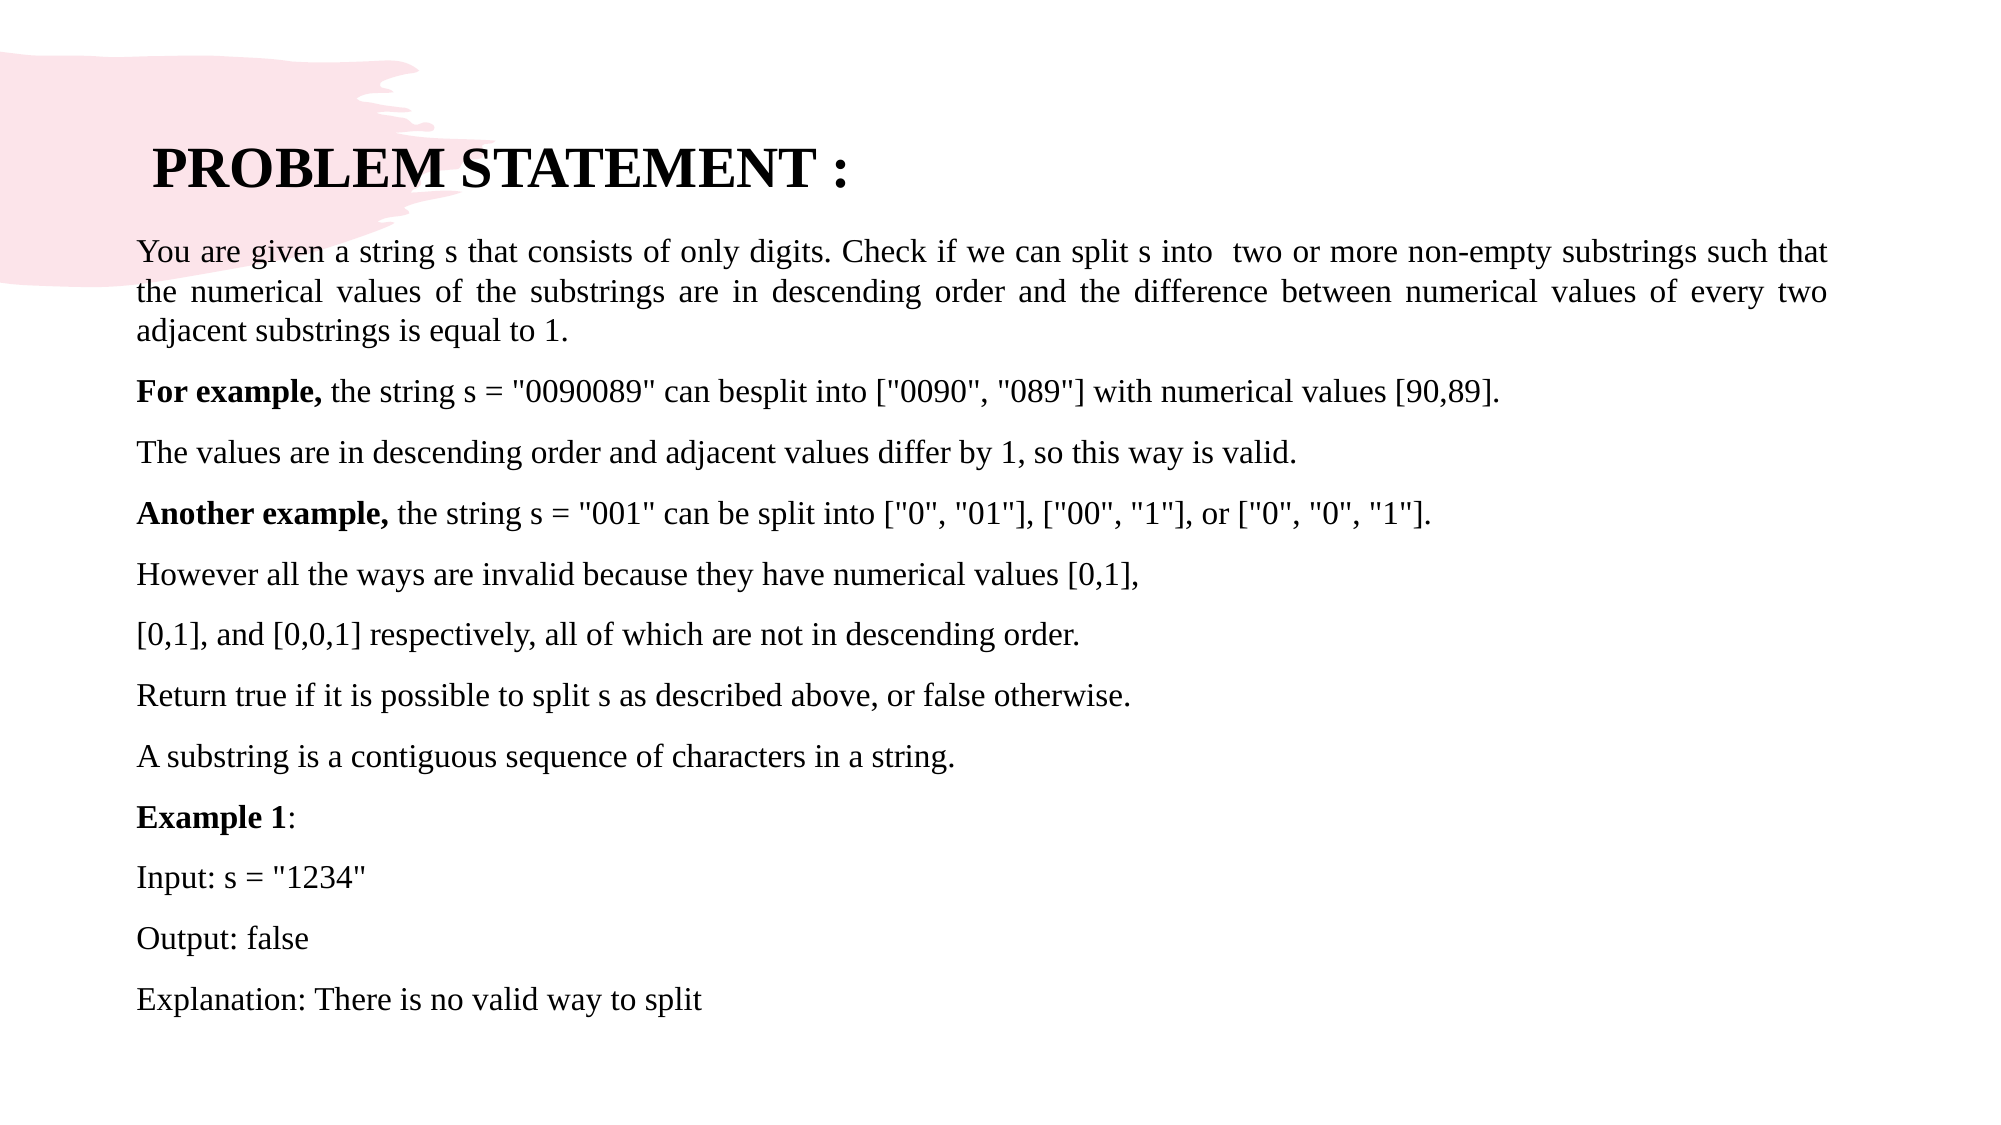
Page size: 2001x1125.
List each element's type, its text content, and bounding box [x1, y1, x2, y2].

title PROBLEM STATEMENT : [137, 59, 1863, 278]
list You are given a string s that consists of only digits. Check if we can split s into two or more non-empty substrings such that the numerical values of the substrings are in descending order and the difference between numerical values of every two adjacent substrings is equal to 1. For example, the string s = "0090089" can besplit into ["0090", "089"] with numerical values [90,89]. The values are in descending order and adjacent values differ by 1, so this way is valid. Another example, the string s = "001" can be split into ["0", "01"], ["00", "1"], or ["0", "0", "1"]. However all the ways are invalid because they have numerical values [0,1], [0,1], and [0,0,1] respectively, all of which are not in descending order. Return true if it is possible to split s as described above, or false otherwise. A substring is a contiguous sequence of characters in a string. Example 1: Input: s = "1234" Output: false Explanation: There is no valid way to split [121, 221, 1847, 904]
